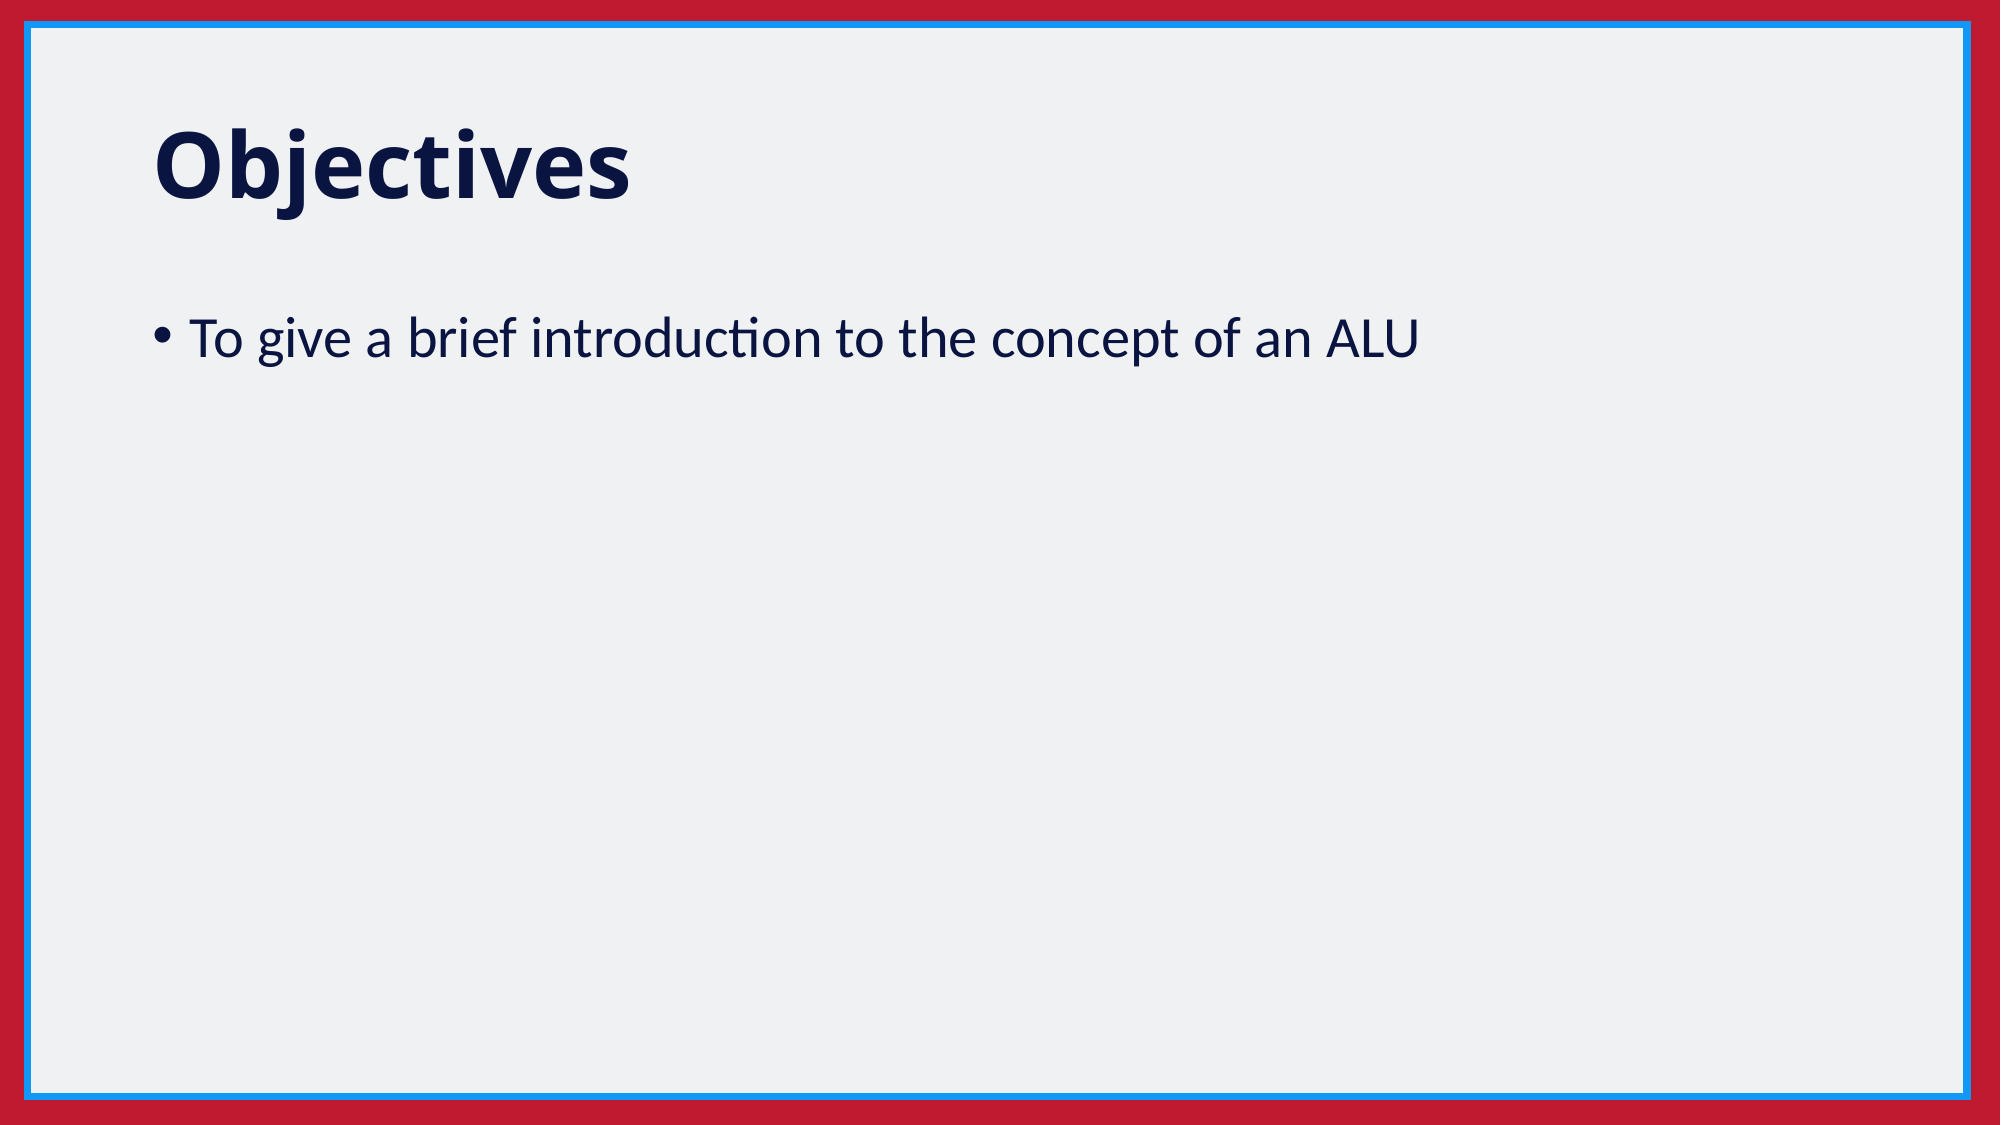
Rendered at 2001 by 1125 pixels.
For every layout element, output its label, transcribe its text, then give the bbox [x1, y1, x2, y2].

list To give a brief introduction to the concept of an ALU [137, 299, 1863, 1014]
title Objectives [137, 59, 1863, 278]
